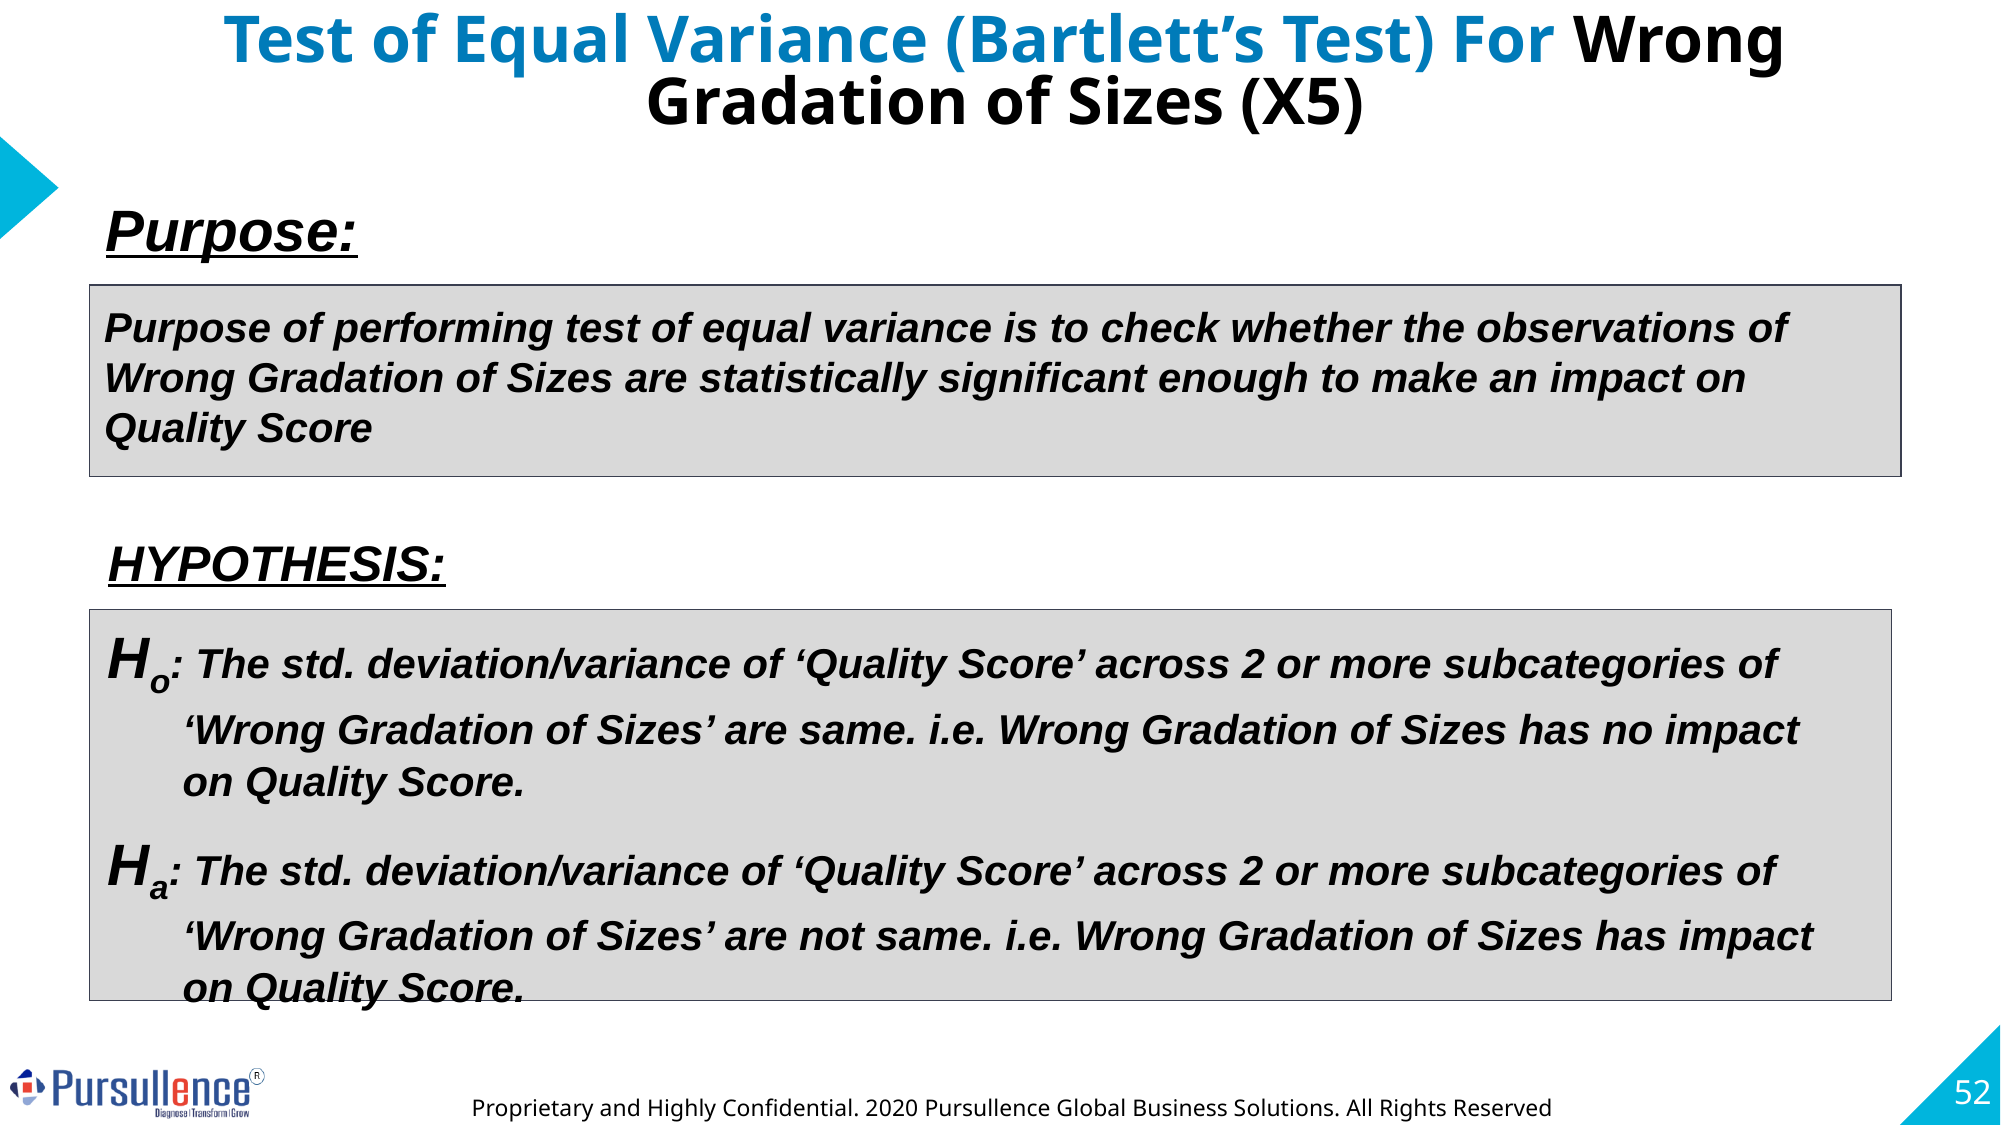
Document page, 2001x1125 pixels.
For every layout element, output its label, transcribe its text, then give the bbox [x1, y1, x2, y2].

text_box [1849, 609, 1892, 1001]
slide_number 52 [1891, 1014, 1992, 1117]
text_box Test of Equal Variance (Bartlett’s Test) For Wrong Gradation of Sizes (X5) [174, 34, 1836, 116]
picture [0, 1061, 265, 1122]
text_box HYPOTHESIS: [93, 558, 894, 599]
text_box [89, 284, 1901, 292]
text_box Purpose of performing test of equal variance is to check whether the observations of Wrong Gradation of Sizes are statistically significant enough to make an impact on Quality Score [89, 292, 1901, 558]
text_box Ho: The std. deviation/variance of ‘Quality Score’ across 2 or more subcategories of ‘Wrong Gradation of Sizes’ are same. i.e. Wrong Gradation of Sizes has no impact on Quality Score. Ha: The std. deviation/variance of ‘Quality Score’ across 2 or more subcategories of ‘Wrong Gradation of Sizes’ are not same. i.e. Wrong Gradation of Sizes has impact on Quality Score. [93, 609, 1849, 1125]
text_box [89, 609, 93, 1001]
text_box Purpose: [91, 186, 374, 271]
